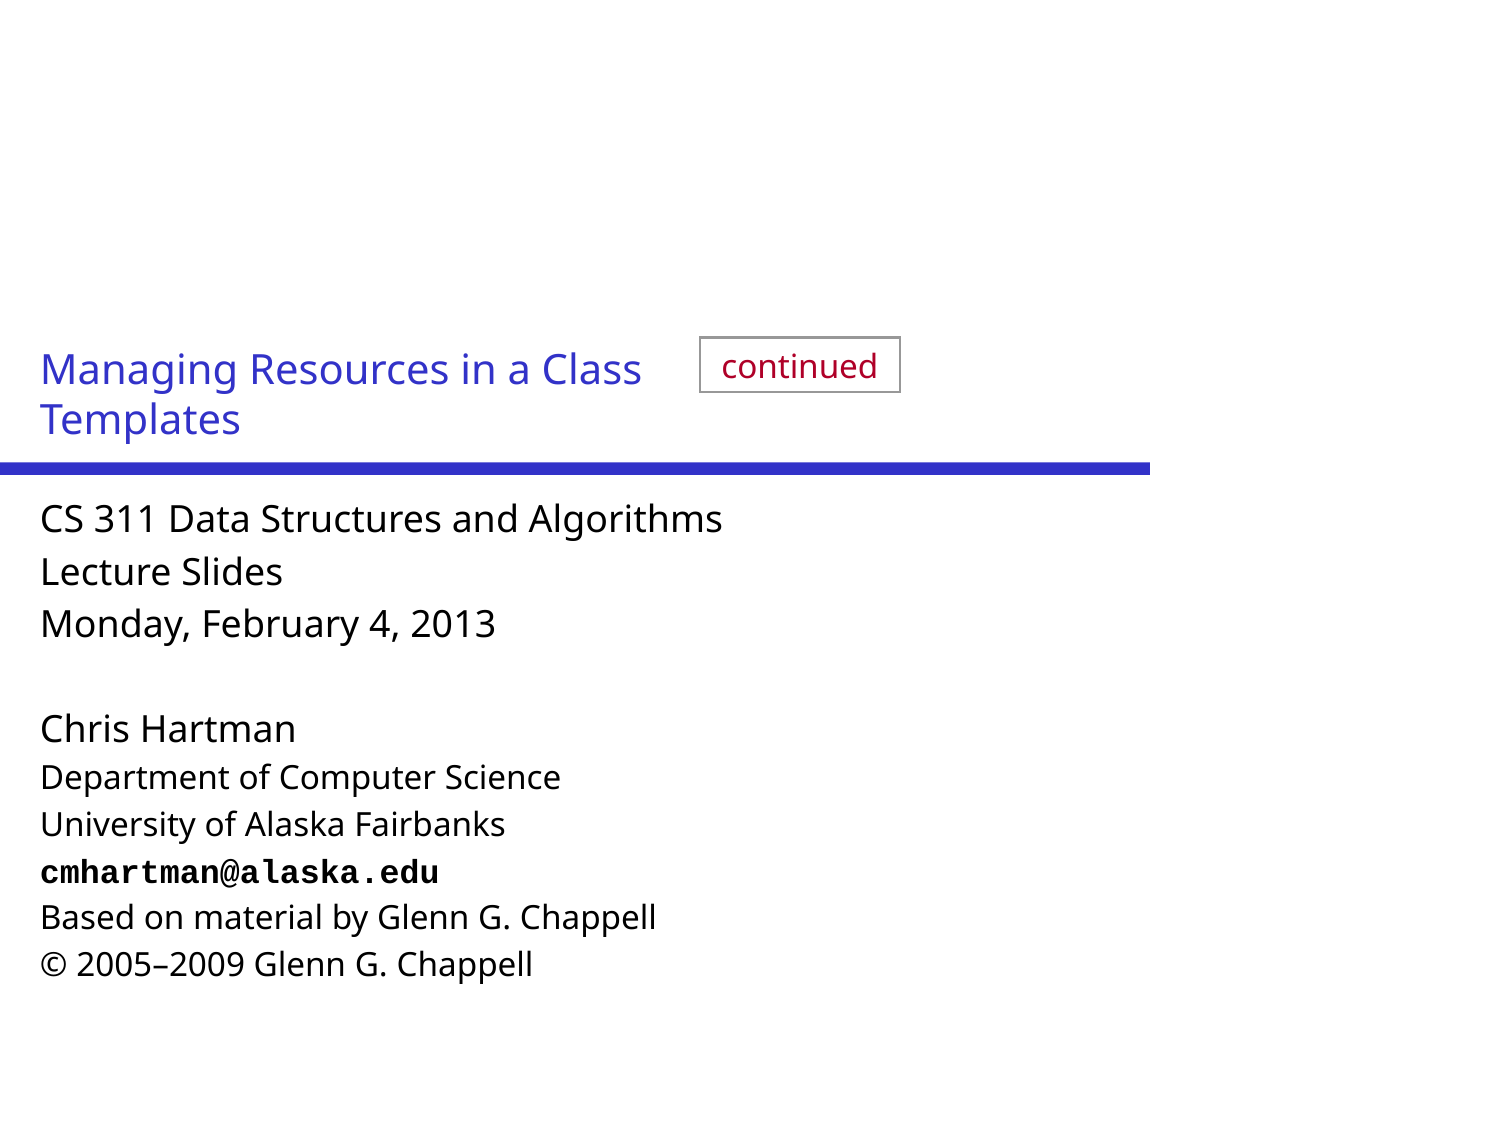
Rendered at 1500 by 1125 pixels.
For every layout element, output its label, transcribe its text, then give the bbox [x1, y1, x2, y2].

title Managing Resources in a Class Templates [24, 24, 1475, 450]
subtitle CS 311 Data Structures and Algorithms Lecture Slides Monday, February 4, 2013 Chris Hartman Department of Computer Science University of Alaska Fairbanks cmhartman@alaska.edu Based on material by Glenn G. Chappell © 2005–2009 Glenn G. Chappell [24, 487, 1475, 1050]
text_box continued [699, 337, 900, 393]
